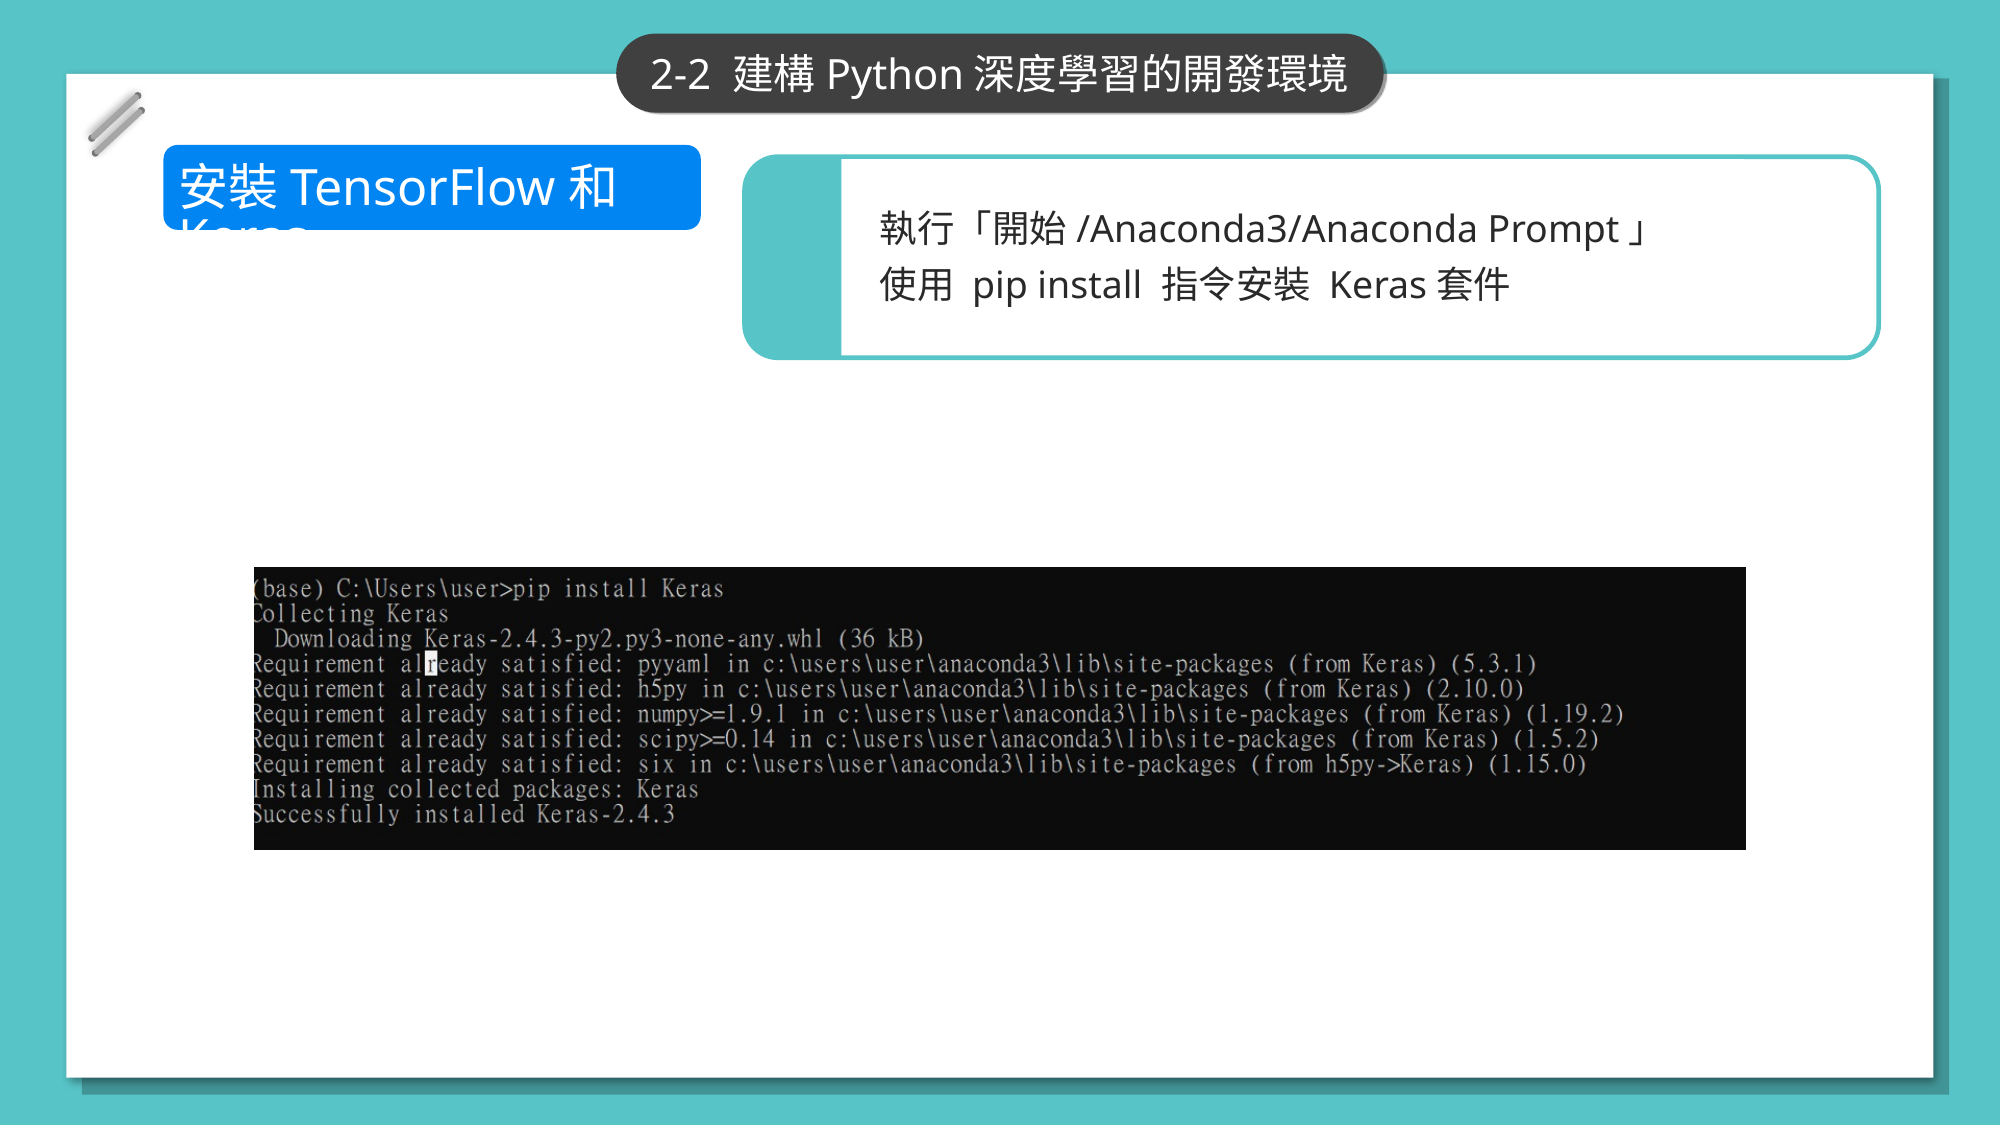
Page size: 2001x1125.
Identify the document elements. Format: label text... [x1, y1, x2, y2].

text_box 2-2 建構Python深度學習的開發環境 [615, 32, 1385, 114]
text_box [763, 155, 1880, 359]
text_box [88, 92, 142, 142]
text_box 安裝TensorFlow和 Keras [163, 158, 729, 273]
picture [254, 567, 1746, 850]
text_box [743, 156, 843, 359]
text_box [162, 143, 702, 220]
text_box [81, 77, 1950, 1096]
text_box [65, 73, 1934, 1079]
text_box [91, 107, 146, 157]
text_box 執行「開始/Anaconda3/Anaconda Prompt」 使用 pip install 指令安裝 Keras套件 [864, 187, 1802, 314]
